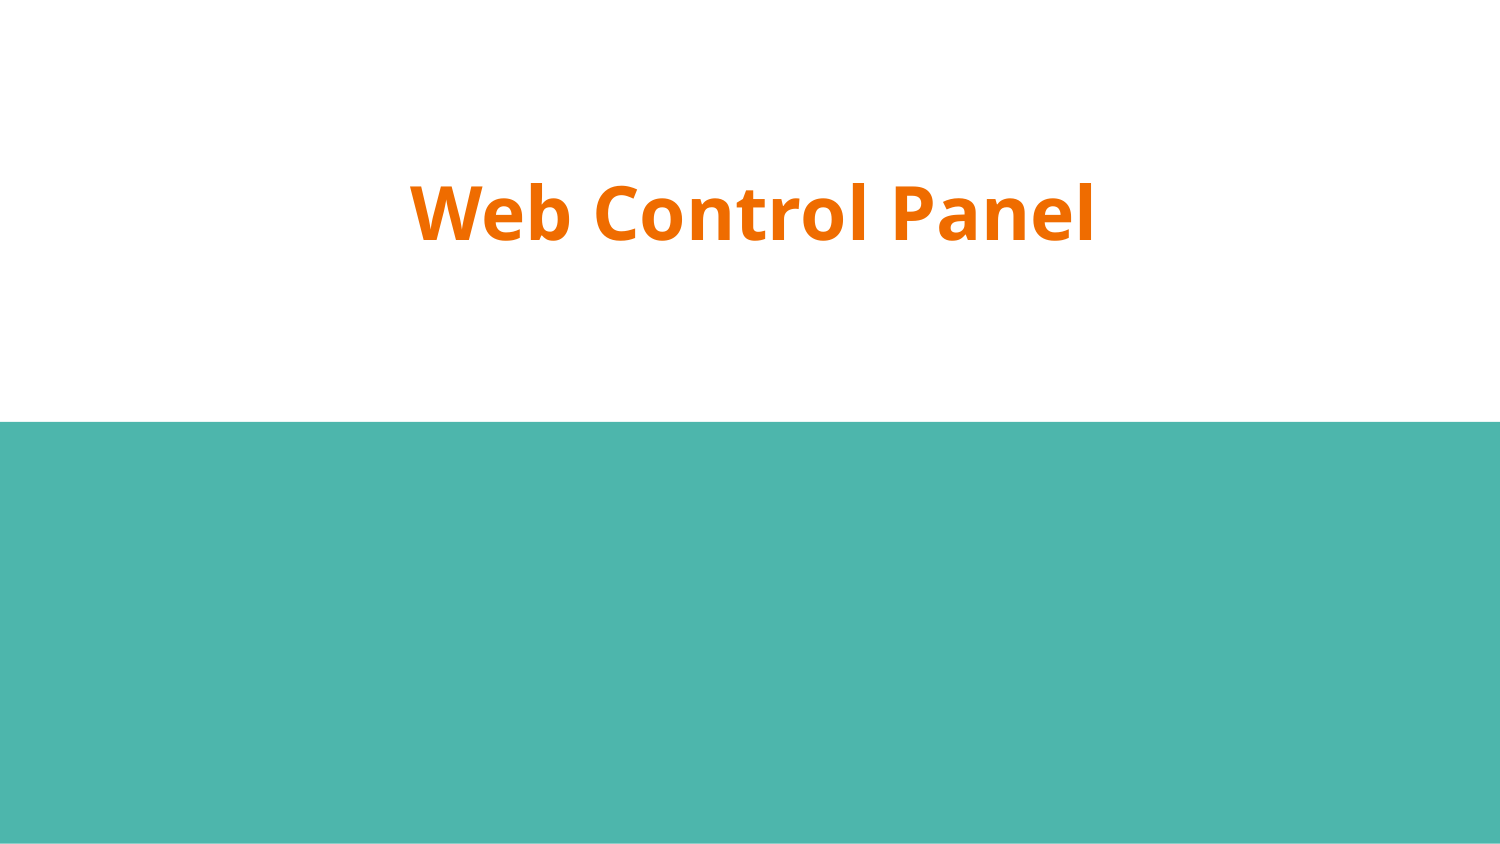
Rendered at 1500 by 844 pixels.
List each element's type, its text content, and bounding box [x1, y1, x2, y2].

title Web Control Panel [51, 133, 1458, 289]
